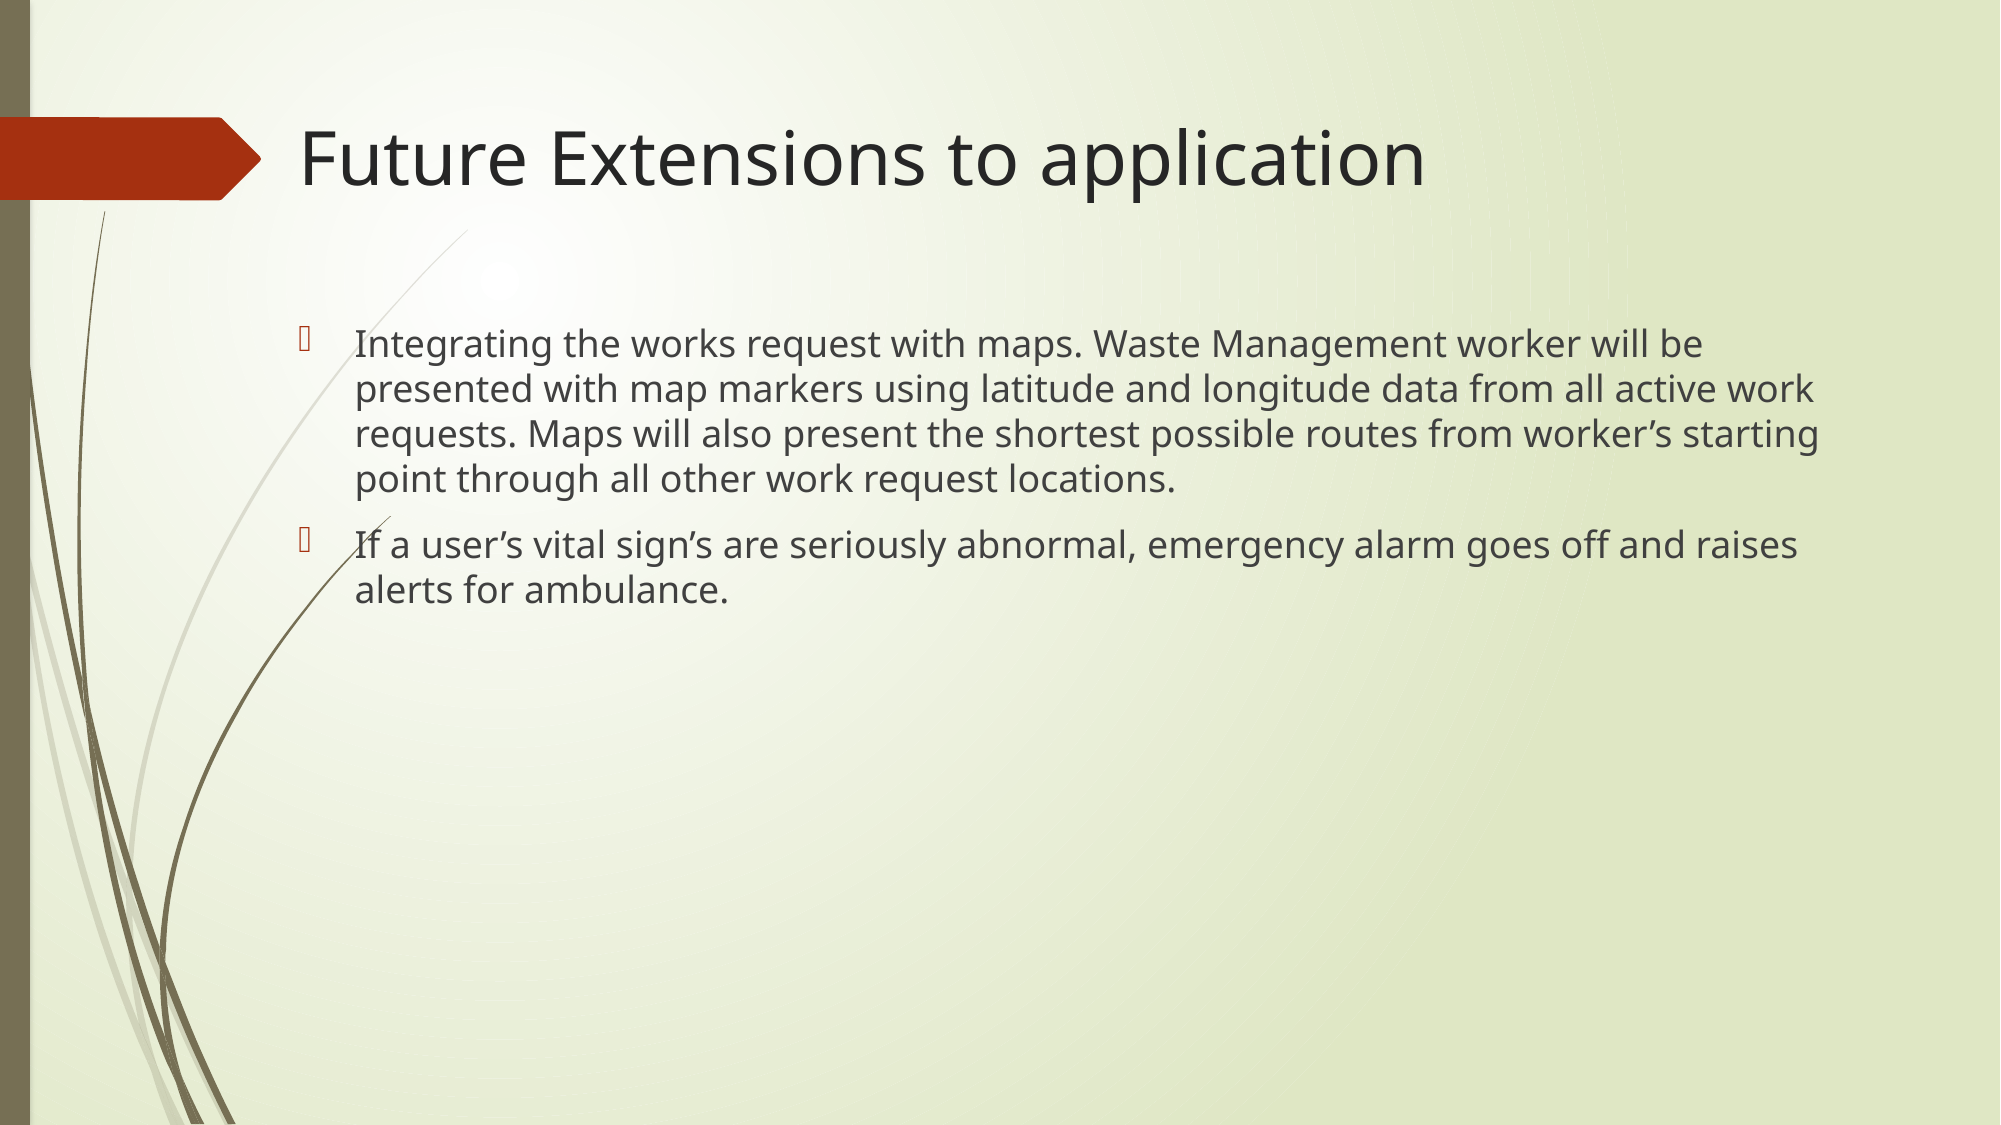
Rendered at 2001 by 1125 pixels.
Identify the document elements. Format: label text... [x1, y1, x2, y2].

title Future Extensions to application [283, 102, 1746, 312]
list Integrating the works request with maps. Waste Management worker will be presented with map markers using latitude and longitude data from all active work requests. Maps will also present the shortest possible routes from worker’s starting point through all other work request locations. If a user’s vital sign’s are seriously abnormal, emergency alarm goes off and raises alerts for ambulance. [283, 312, 1888, 970]
